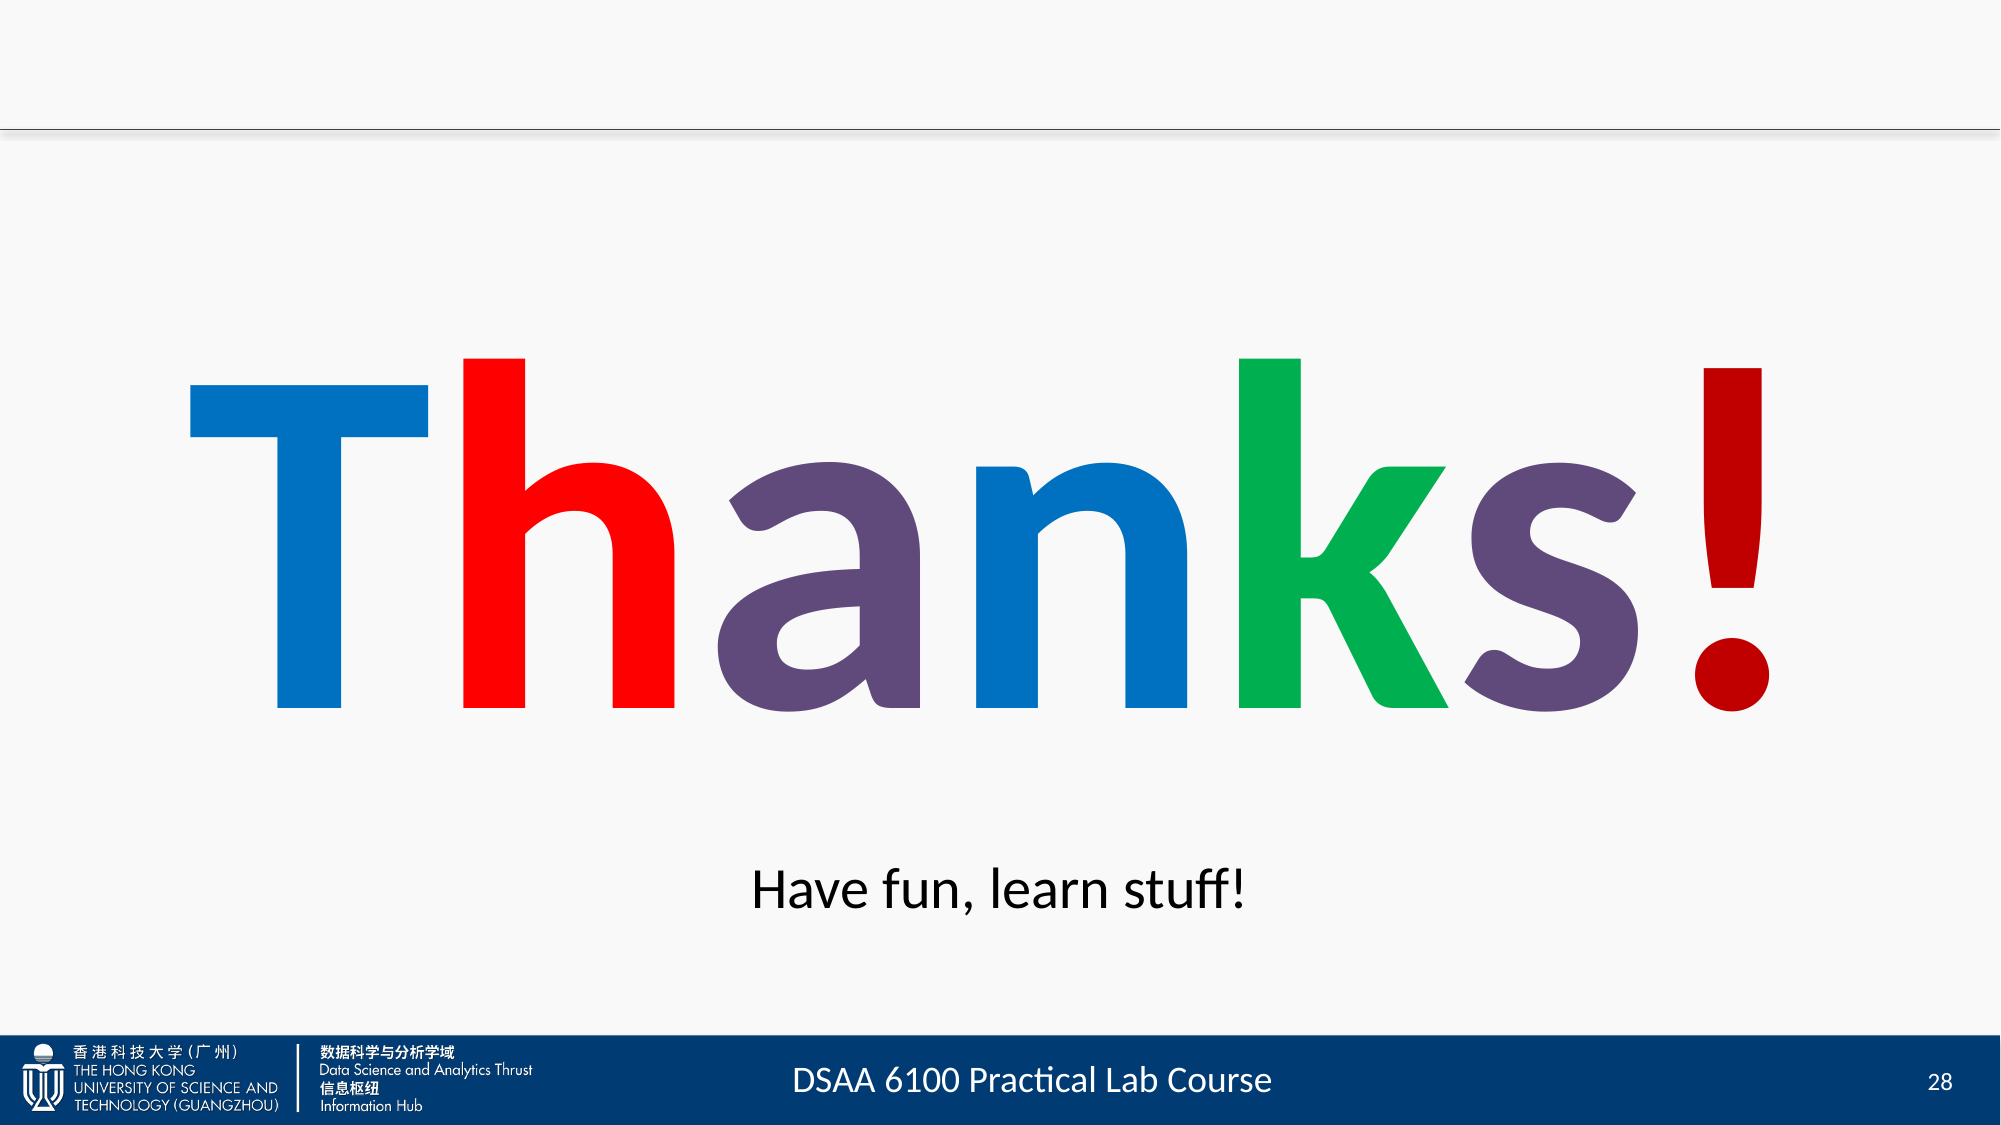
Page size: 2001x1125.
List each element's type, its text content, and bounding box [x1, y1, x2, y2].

text_box Thanks! [0, 203, 2000, 816]
text_box Have fun, learn stuff! [496, 843, 1504, 928]
picture [0, 1016, 577, 1125]
